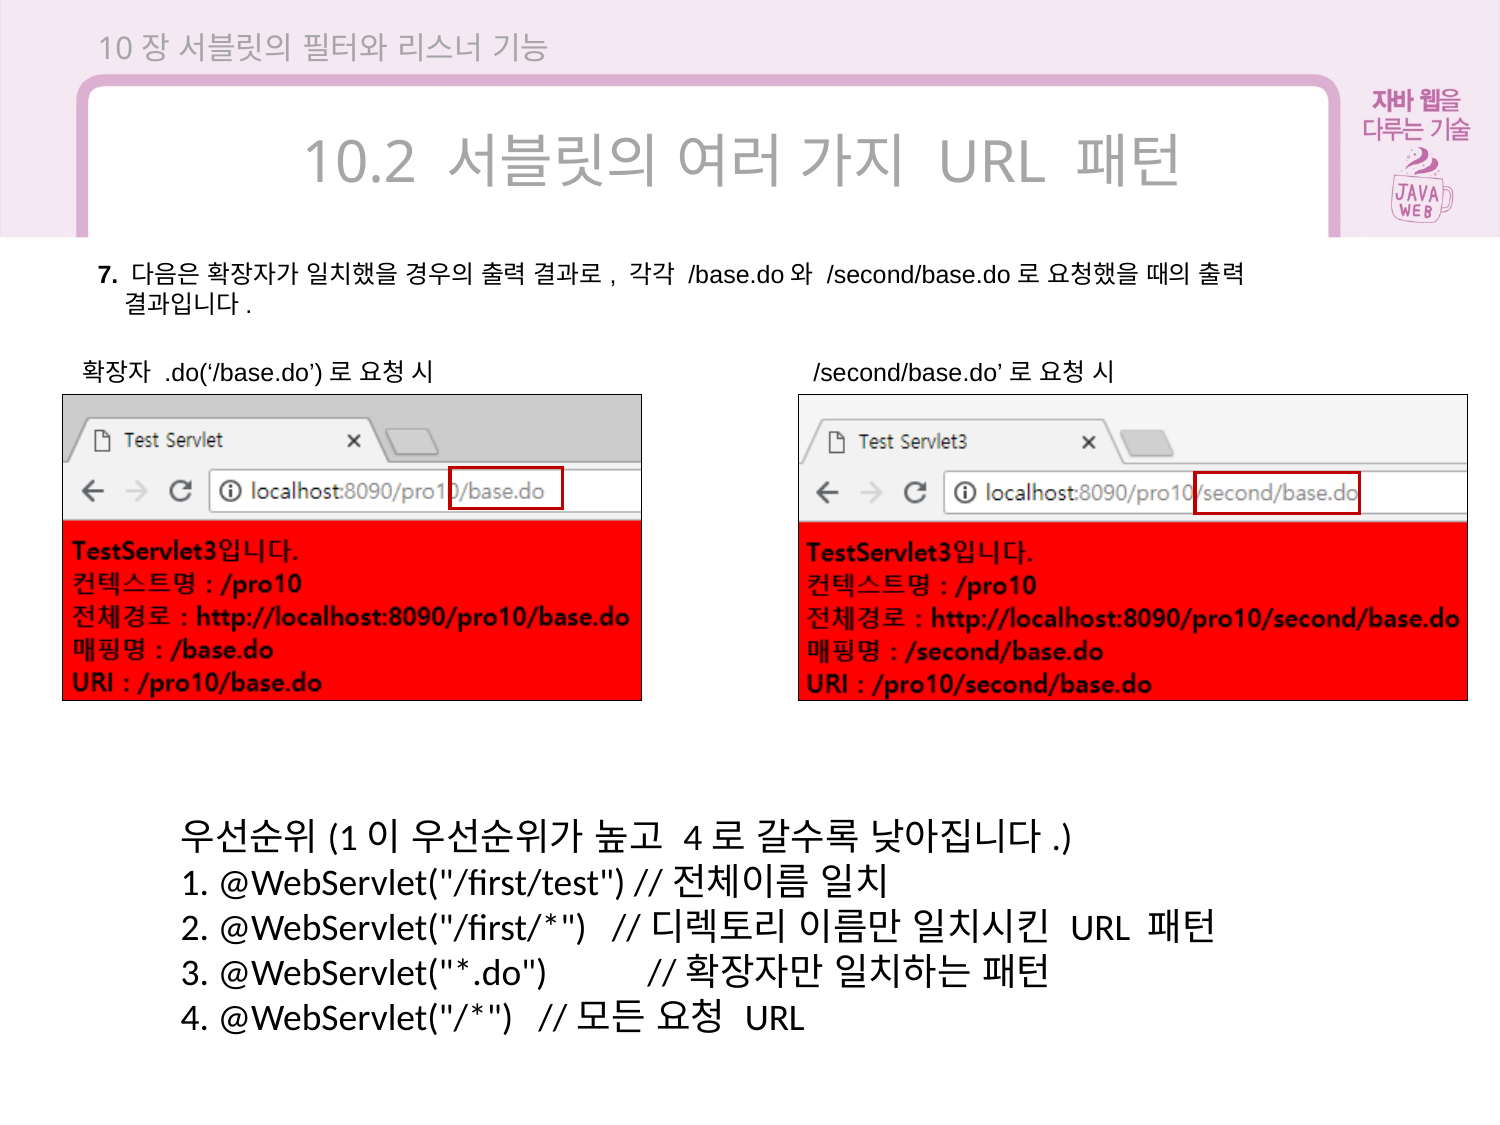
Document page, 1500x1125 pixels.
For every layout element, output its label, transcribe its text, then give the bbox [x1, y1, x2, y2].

text_box 확장자 .do(‘/base.do’)로 요청 시 [67, 348, 753, 394]
text_box /second/base.do’로 요청 시 [798, 348, 1500, 394]
text_box 10장 서블릿의 필터와 리스너 기능 [82, 0, 1133, 74]
picture [0, 0, 1500, 1125]
text_box 7. 다음은 확장자가 일치했을 경우의 출력 결과로, 각각 /base.do와 /second/base.do로 요청했을 때의 출력 결과입니다. [82, 251, 1412, 326]
text_box 10.2 서블릿의 여러 가지 URL 패턴 [217, 117, 1268, 202]
text_box 우선순위(1이 우선순위가 높고 4로 갈수록 낮아집니다.) 1. @WebServlet("/first/test") //전체이름 일치 2. @WebServlet("/first/*") //디렉토리 이름만 일치시킨 URL 패턴 3. @WebServlet("*.do") //확장자만 일치하는 패턴 4. @WebServlet("/*") //모든 요청 URL [165, 805, 1232, 1046]
